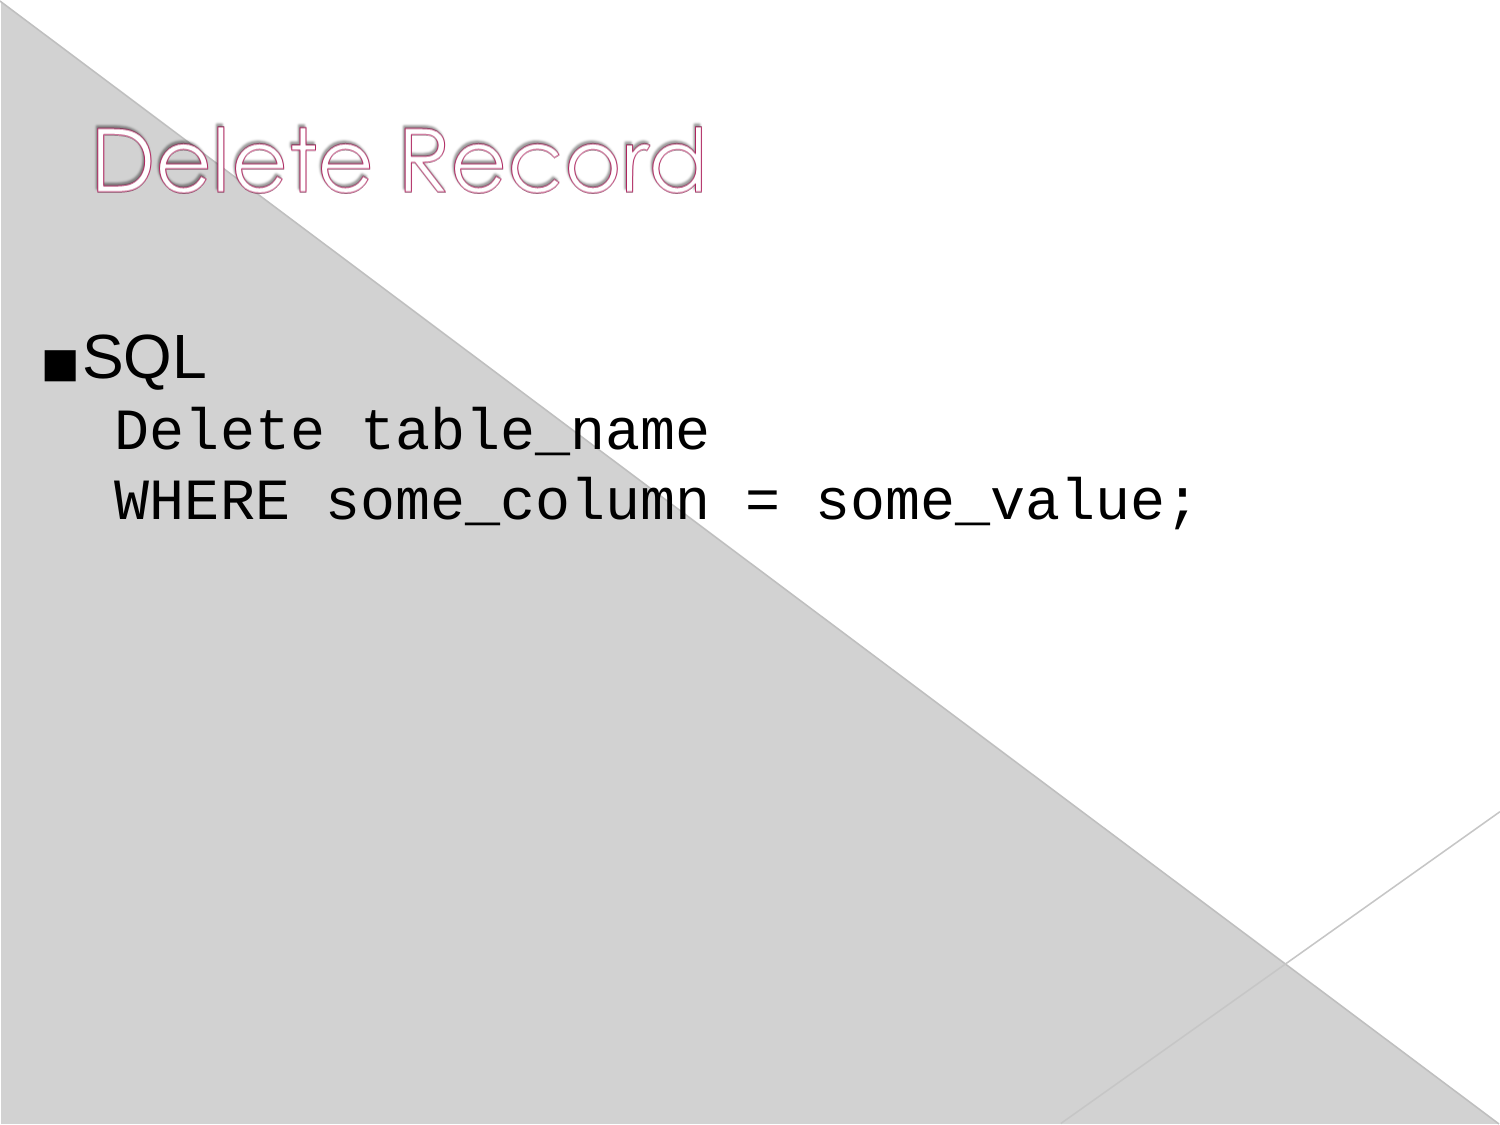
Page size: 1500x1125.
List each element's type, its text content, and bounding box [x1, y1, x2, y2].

picture [31, 43, 1426, 274]
text_box SQL Delete table_name WHERE some_column = some_value; [24, 308, 1425, 1059]
